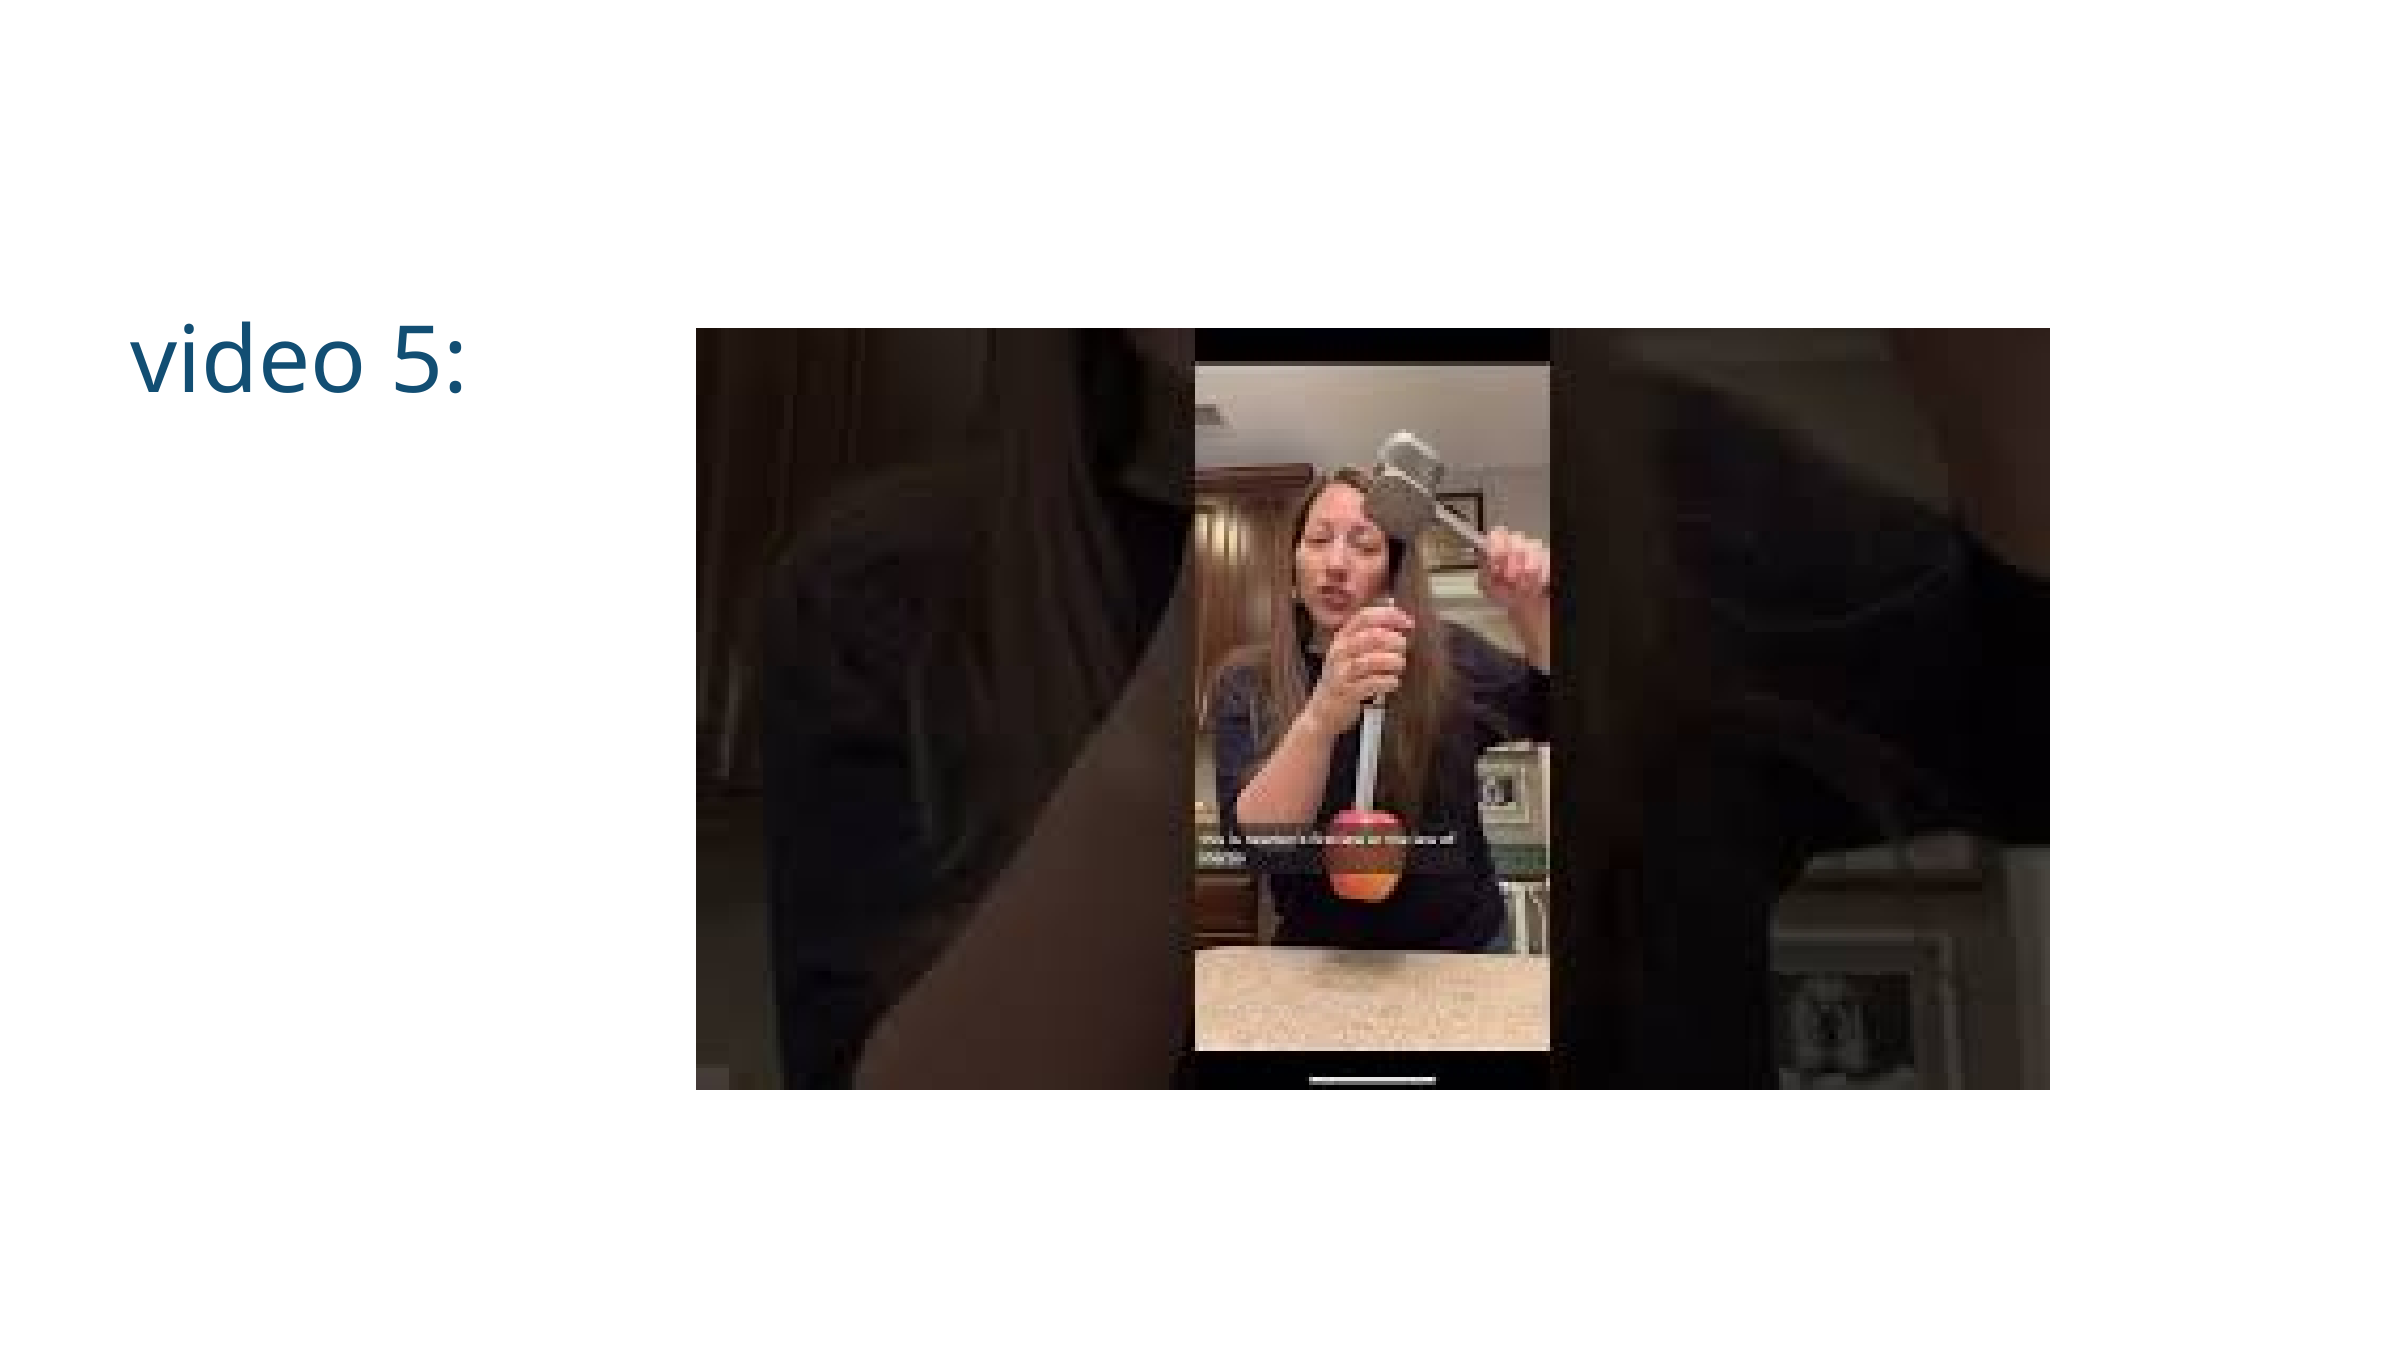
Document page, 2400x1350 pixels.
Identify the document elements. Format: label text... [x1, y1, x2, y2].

picture [696, 328, 2050, 1090]
text_box video 5: [130, 272, 1724, 390]
